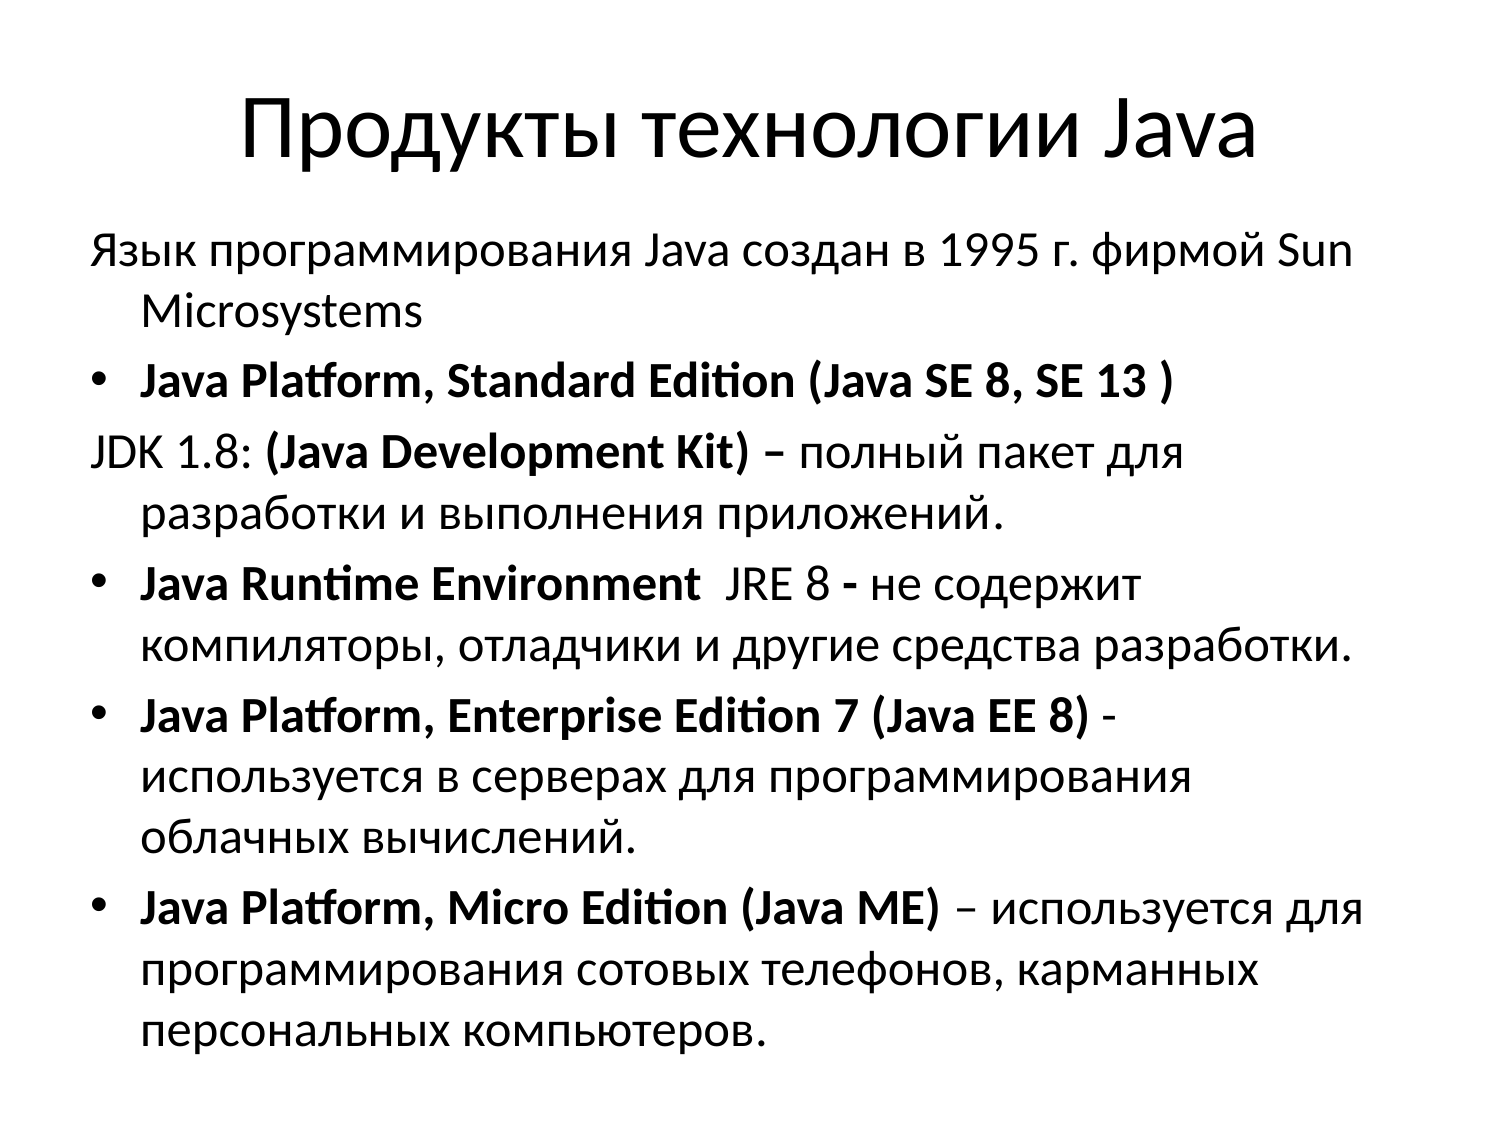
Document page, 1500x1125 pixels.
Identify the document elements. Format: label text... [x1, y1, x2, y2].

title Продукты технологии Java [75, 45, 1425, 197]
list Язык программирования Java создан в 1995 г. фирмой Sun Microsystems Java Platform, Standard Edition (Java SE 8, SE 13 ) JDK 1.8: (Java Development Kit) – полный пакет для разработки и выполнения приложений. Java Runtime Environment JRE 8 - не содержит компиляторы, отладчики и другие средства разработки. Java Platform, Enterprise Edition 7 (Java EE 8) - используется в серверах для программирования облачных вычислений. Java Platform, Micro Edition (Java ME) – используется для программирования сотовых телефонов, карманных персональных компьютеров. [75, 208, 1425, 1071]
